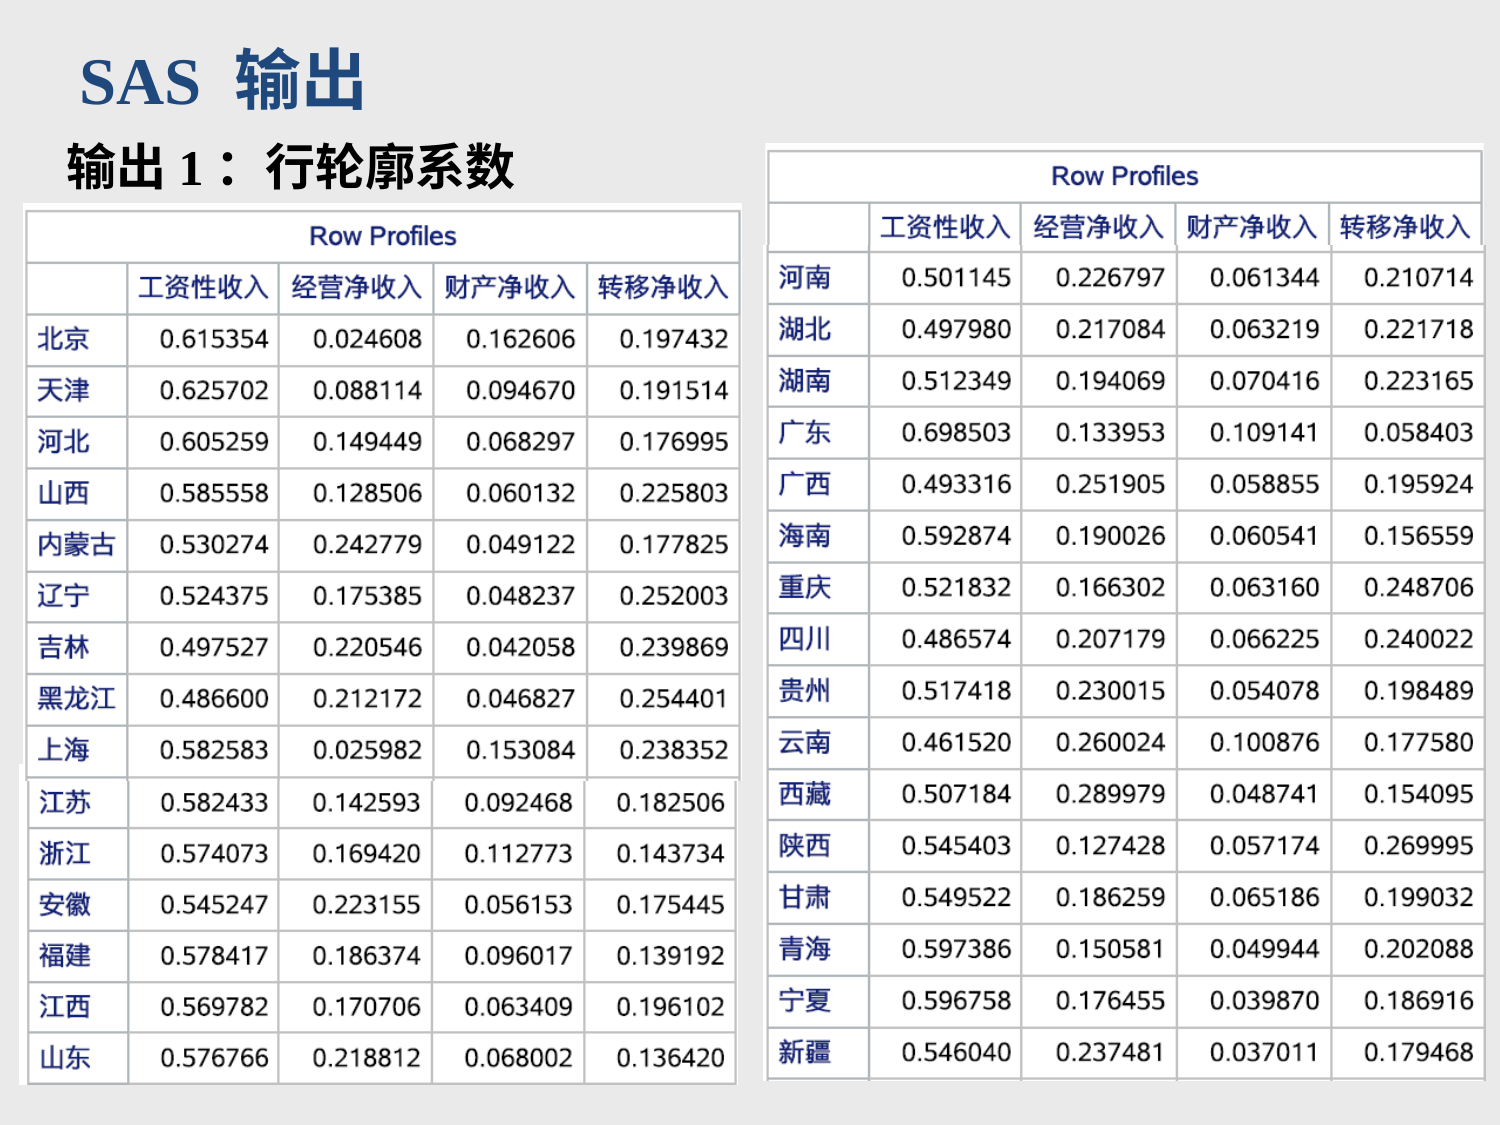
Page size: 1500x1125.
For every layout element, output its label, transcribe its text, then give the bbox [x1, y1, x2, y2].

picture [19, 203, 743, 1085]
picture [763, 143, 1486, 1081]
text_box 输出1：行轮廓系数 [51, 128, 692, 202]
text_box SAS 输出 [64, 30, 960, 126]
